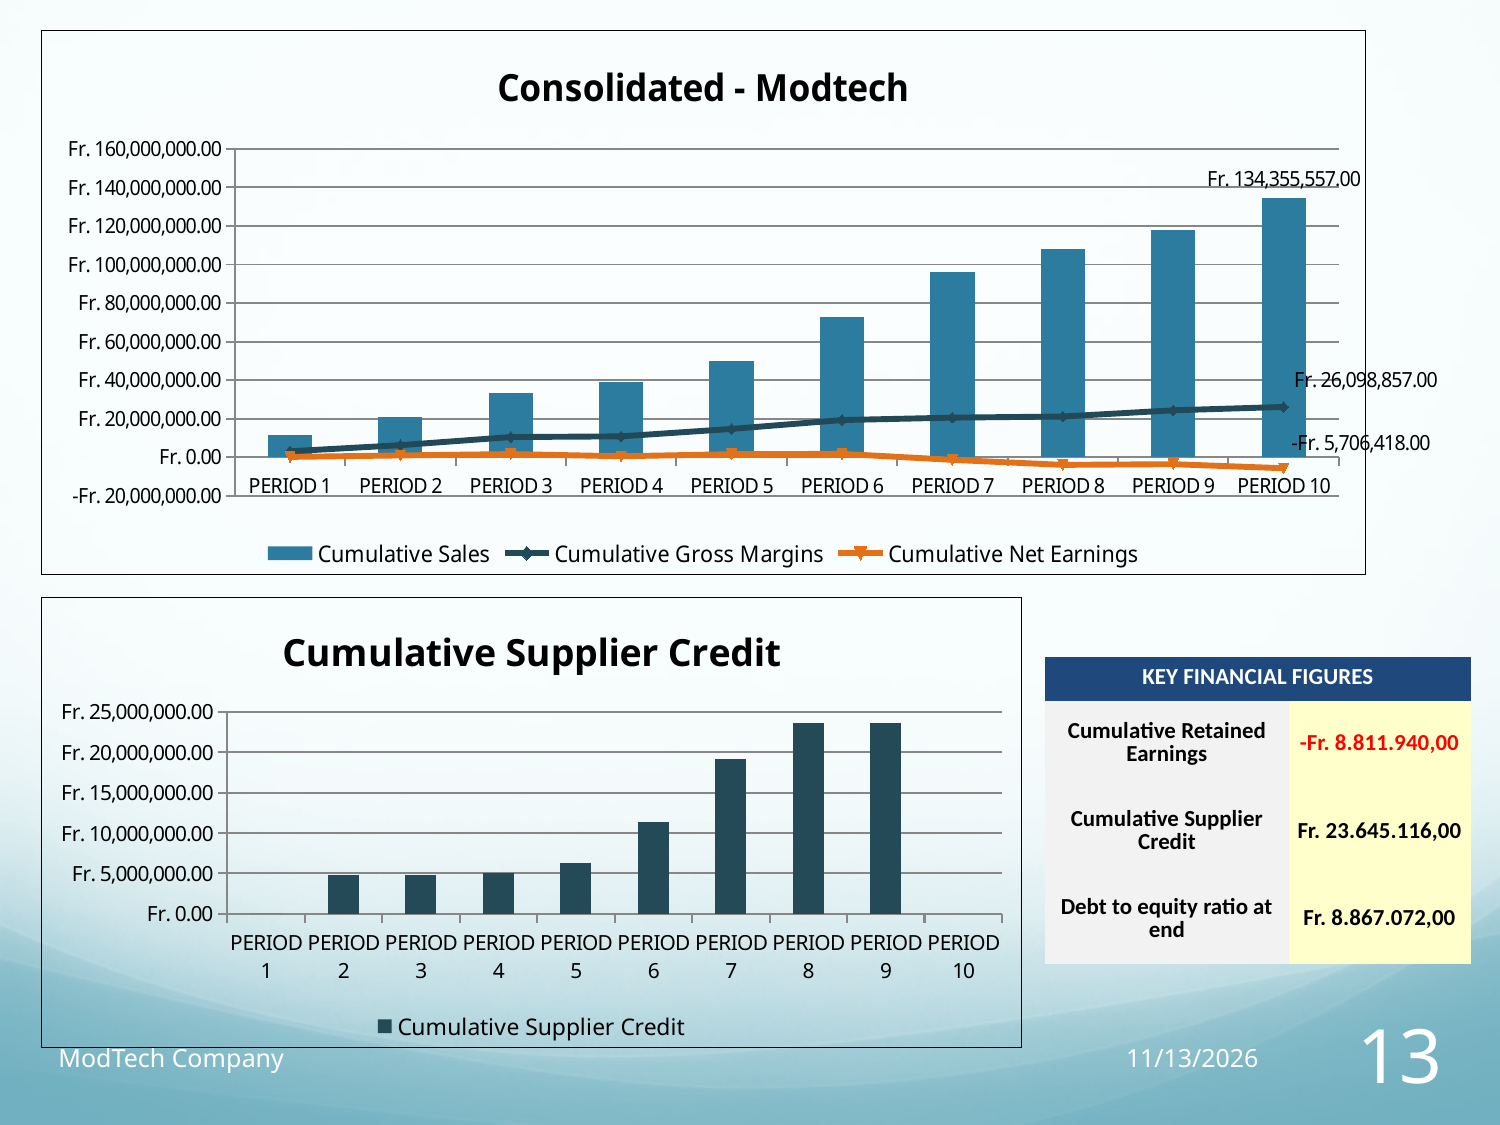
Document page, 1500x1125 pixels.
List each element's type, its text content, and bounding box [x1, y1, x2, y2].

table_header KEY FINANCIAL FIGURES [1045, 657, 1471, 701]
table_cell -Fr. 8.811.940,00 [1289, 701, 1471, 789]
table_cell Fr. 23.645.116,00 [1289, 789, 1471, 876]
table_cell Cumulative Supplier Credit [1045, 789, 1289, 876]
chart [40, 30, 1448, 576]
table_cell Debt to equity ratio at end [1045, 876, 1289, 964]
table_cell Cumulative Retained Earnings [1045, 701, 1289, 789]
slide_number 13 [1295, 1029, 1459, 1090]
chart [40, 597, 1023, 1049]
footer ModTech Company [43, 1063, 838, 1090]
table_cell Fr. 8.867.072,00 [1289, 876, 1471, 964]
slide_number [923, 1029, 1274, 1090]
